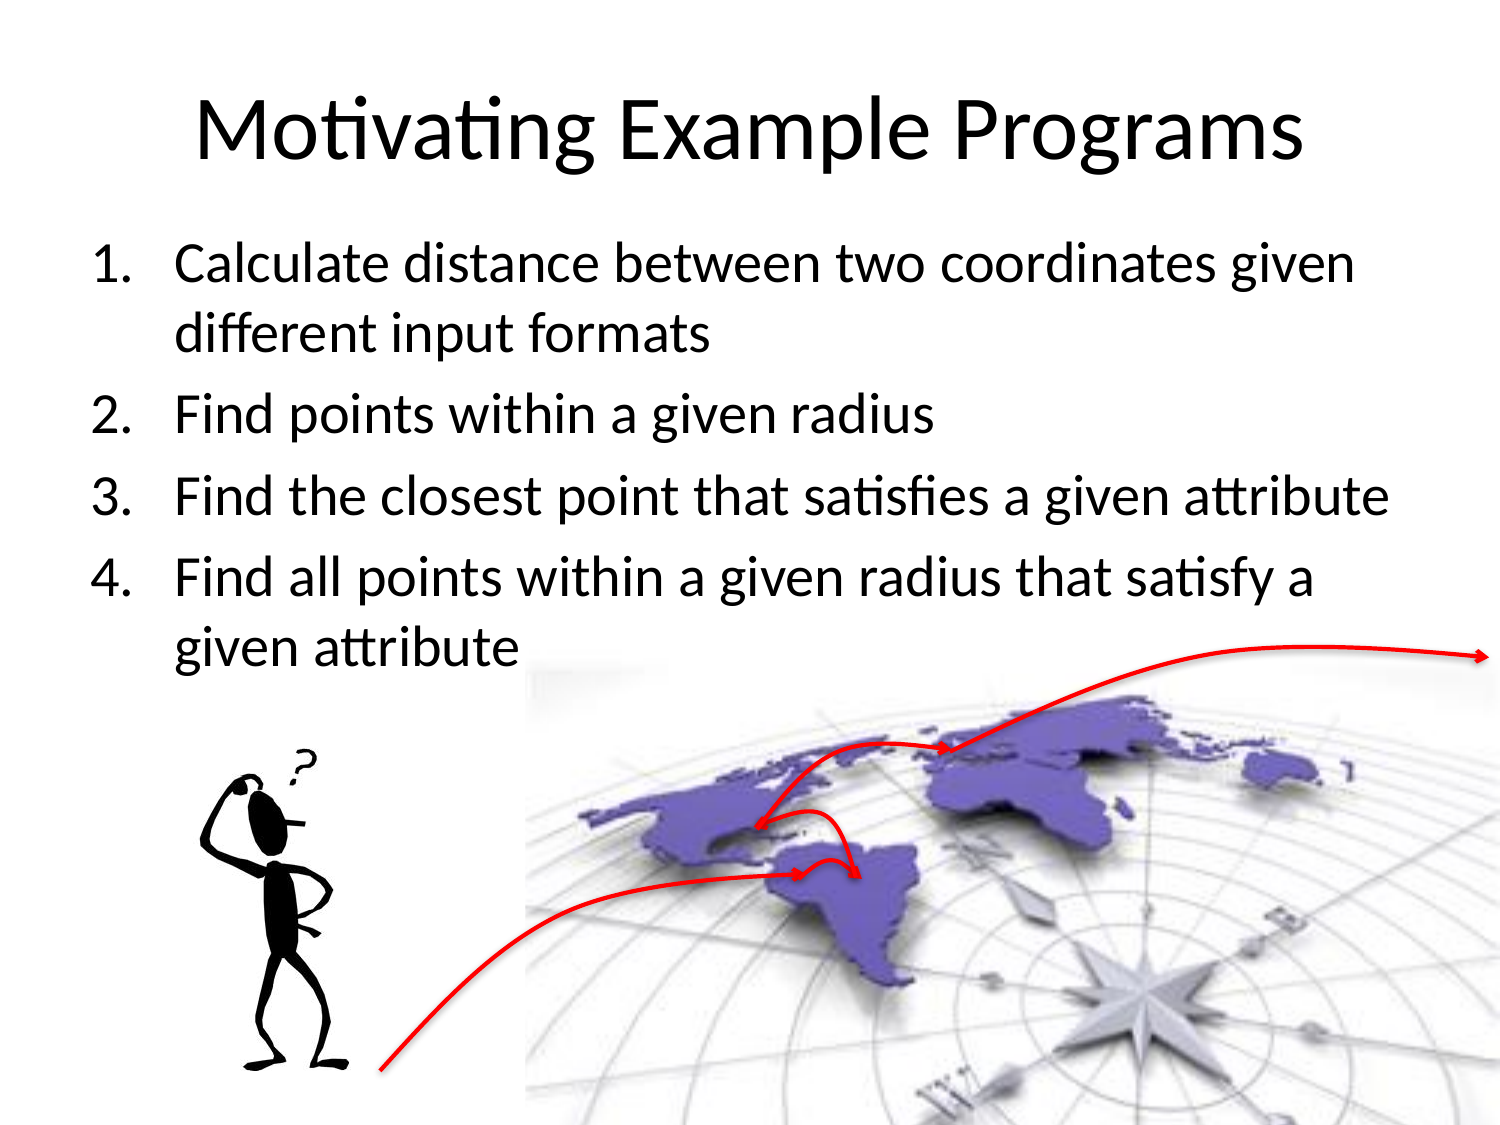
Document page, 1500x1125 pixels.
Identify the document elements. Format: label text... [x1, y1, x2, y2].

text_box [439, 935, 520, 1044]
picture [525, 634, 1500, 1125]
title Motivating Example Programs [75, 29, 1425, 216]
picture [111, 748, 435, 1072]
list Calculate distance between two coordinates given different input formats Find points within a given radius Find the closest point that satisfies a given attribute Find all points within a given radius that satisfy a given attribute [75, 216, 1425, 910]
